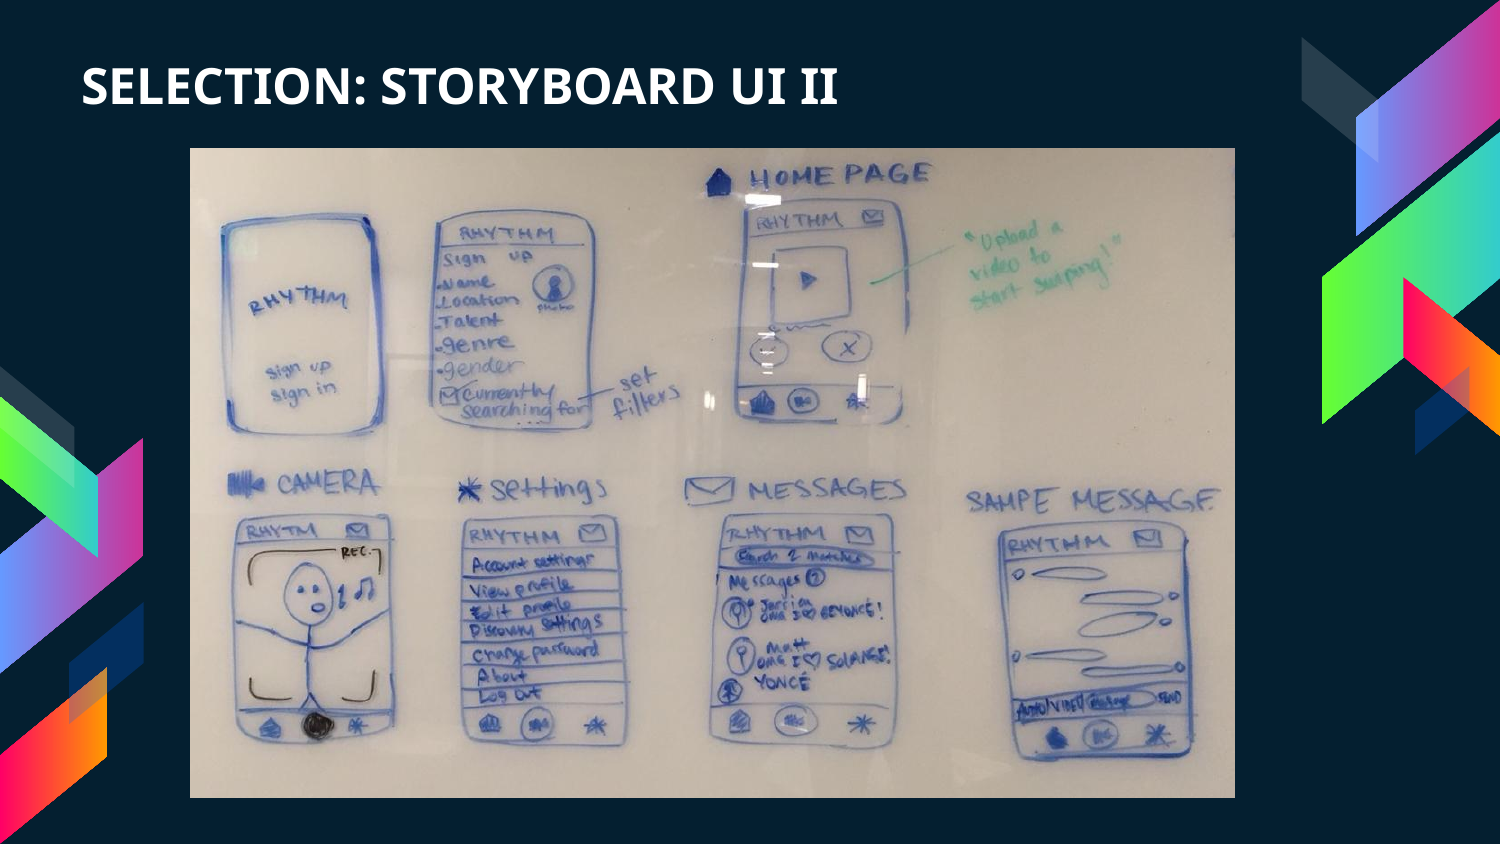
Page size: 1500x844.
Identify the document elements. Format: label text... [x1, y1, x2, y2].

picture [190, 147, 1235, 798]
title SELECTION: STORYBOARD UI II [66, 39, 1269, 266]
